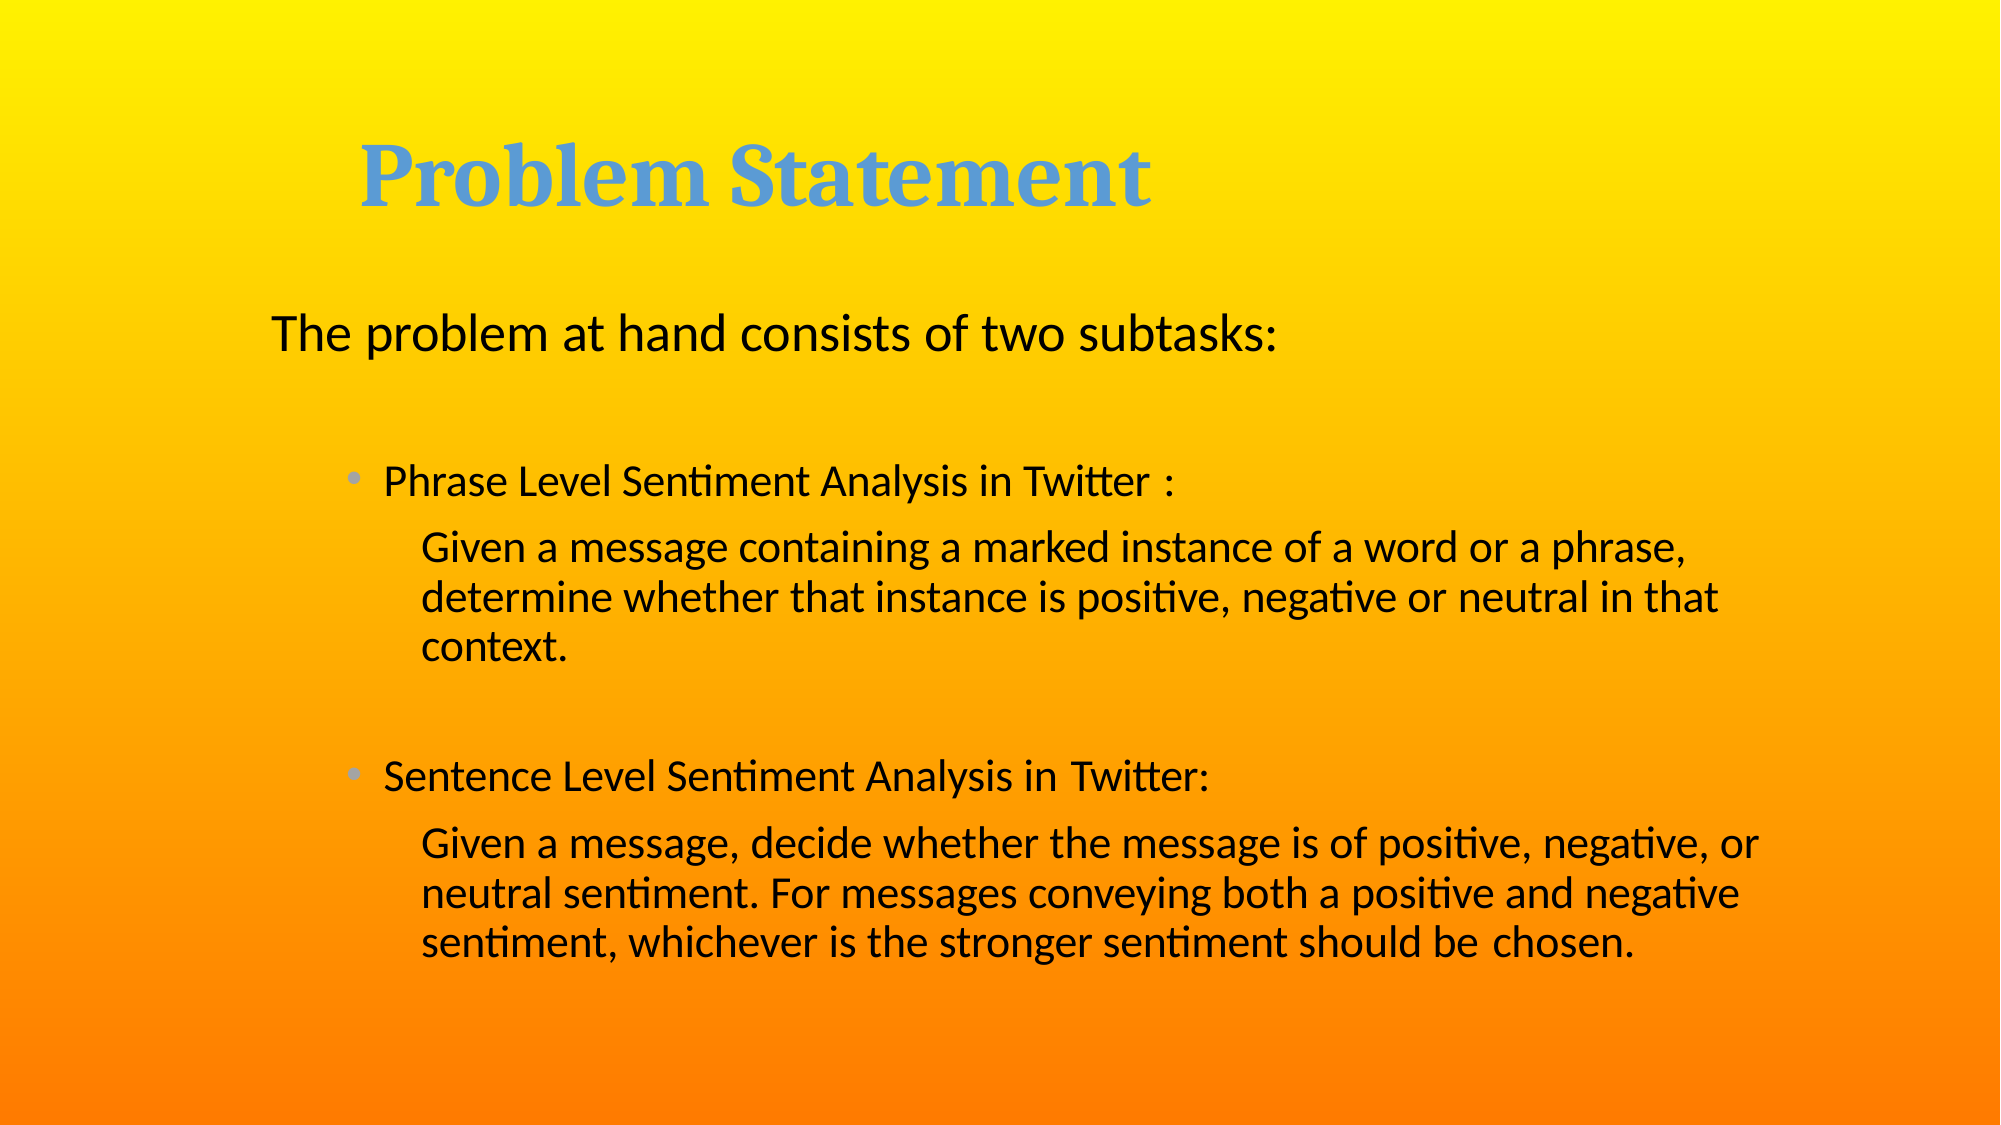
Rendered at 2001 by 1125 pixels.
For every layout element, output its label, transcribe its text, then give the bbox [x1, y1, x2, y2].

text_box The problem at hand consists of two subtasks: Phrase Level Sentiment Analysis in Twitter : Given a message containing a marked instance of a word or a phrase, determine whether that instance is positive, negative or neutral in that context. Sentence Level Sentiment Analysis in Twitter: Given a message, decide whether the message is of positive, negative, or neutral sentiment. For messages conveying both a positive and negative sentiment, whichever is the stronger sentiment should be chosen. [269, 294, 1777, 967]
title Problem Statement [237, 112, 1525, 303]
